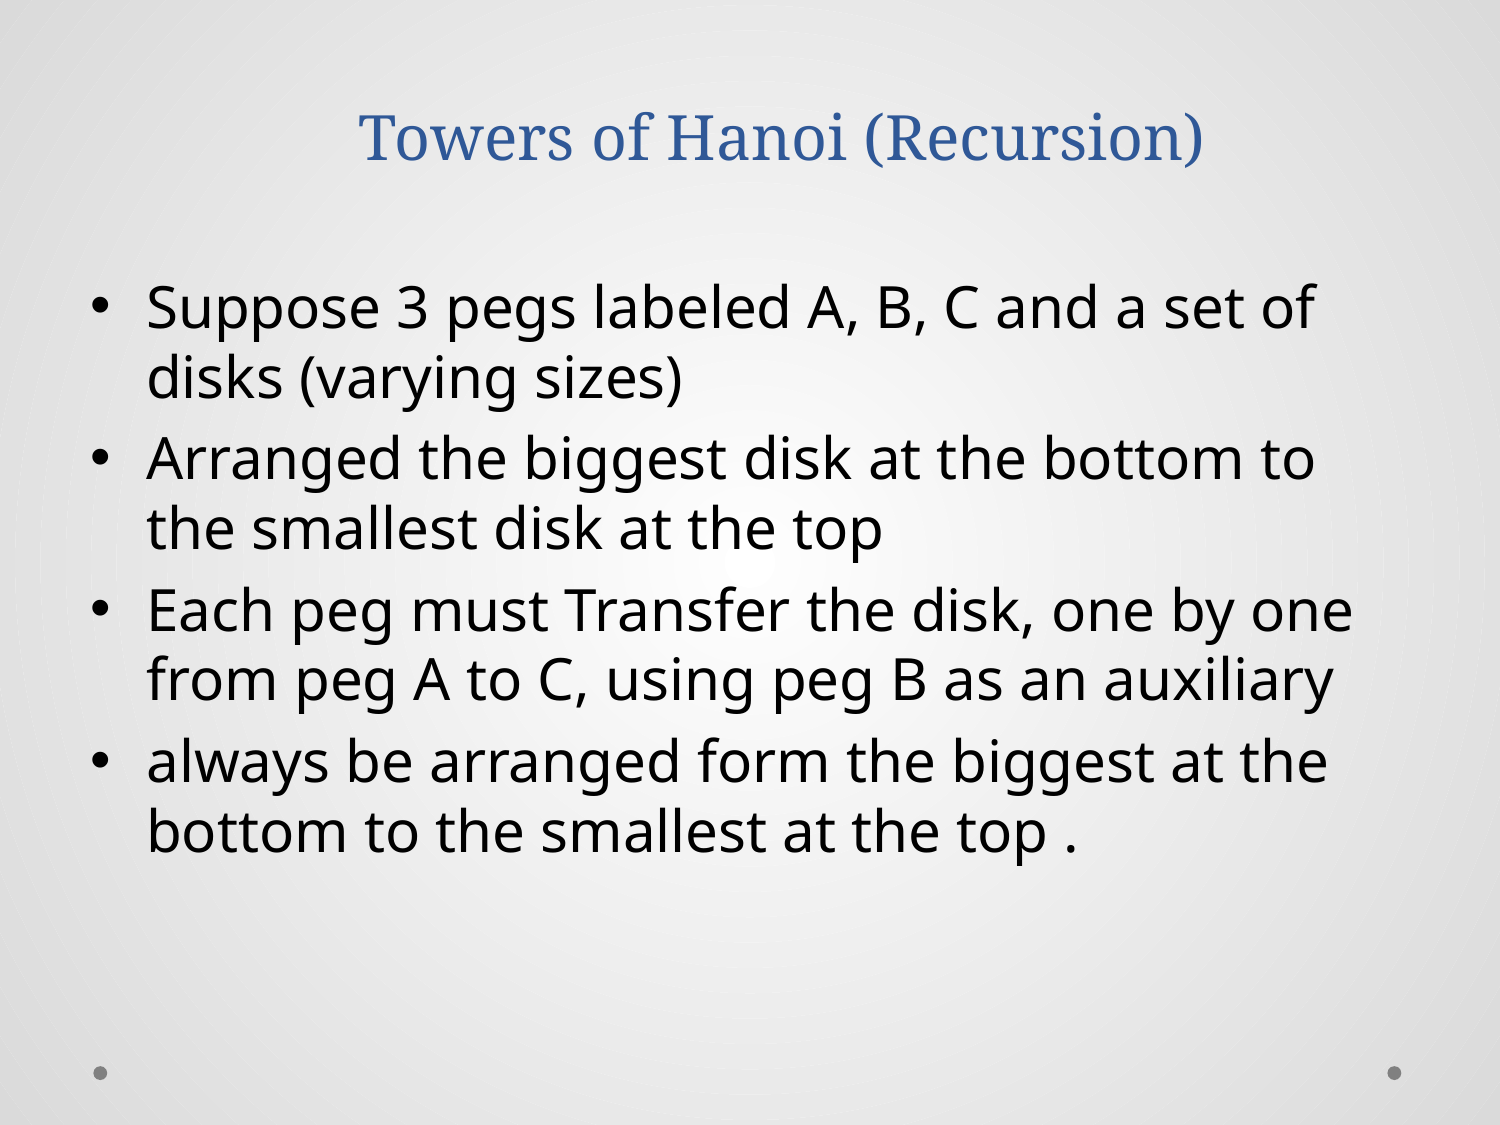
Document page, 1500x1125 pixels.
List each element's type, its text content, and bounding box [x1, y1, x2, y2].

list Suppose 3 pegs labeled A, B, C and a set of disks (varying sizes) Arranged the biggest disk at the bottom to the smallest disk at the top Each peg must Transfer the disk, one by one from peg A to C, using peg B as an auxiliary always be arranged form the biggest at the bottom to the smallest at the top . [75, 262, 1425, 1005]
title Towers of Hanoi (Recursion) [164, 58, 1402, 181]
